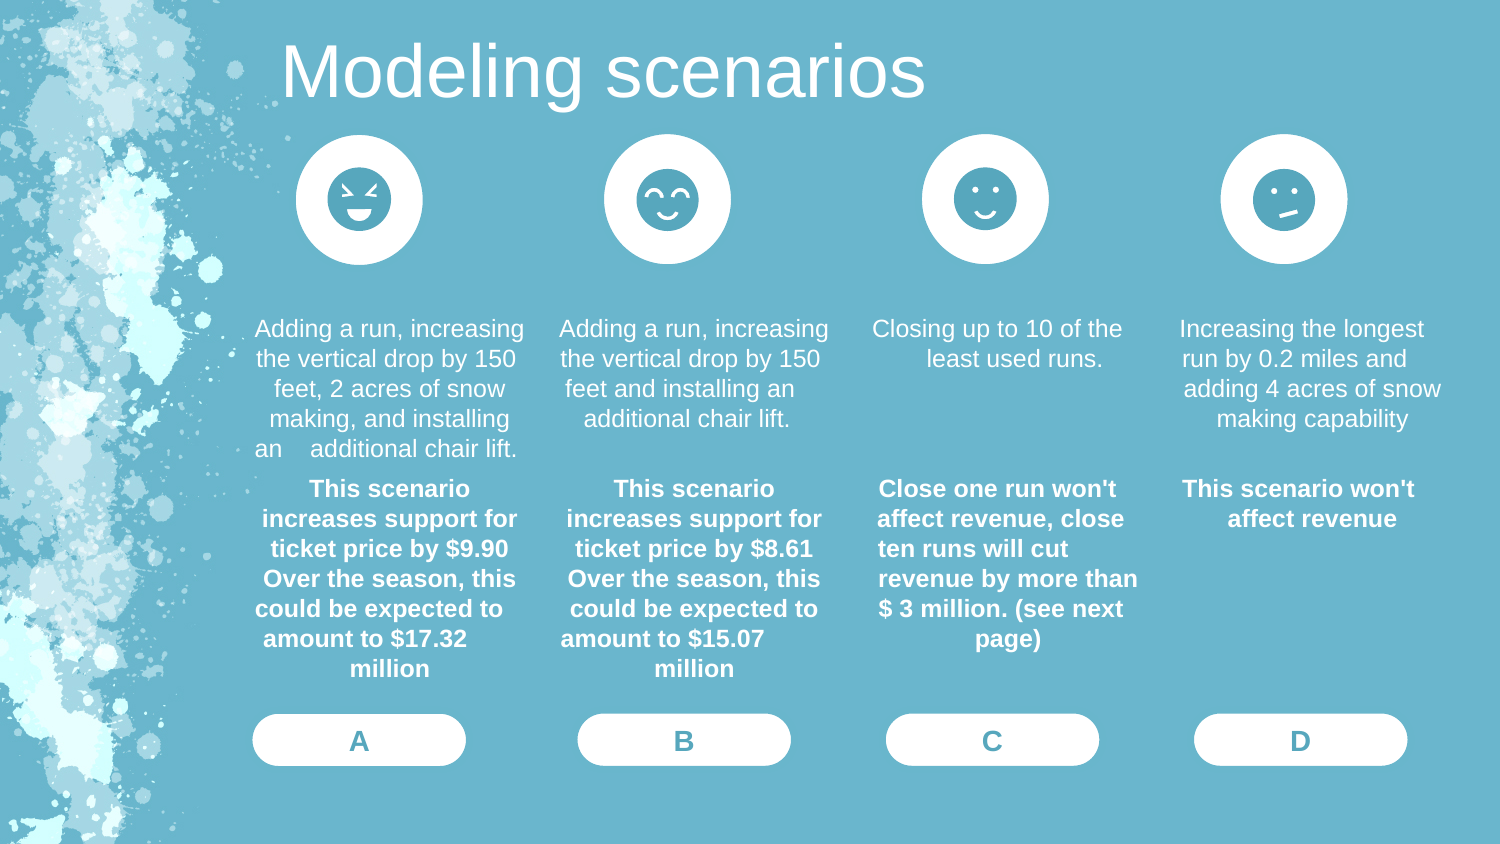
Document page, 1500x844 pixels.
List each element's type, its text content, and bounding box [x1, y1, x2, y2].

list Modeling scenarios [265, 20, 1500, 115]
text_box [292, 130, 1352, 269]
picture [0, 0, 1500, 844]
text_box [1160, 305, 1466, 541]
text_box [855, 304, 1161, 662]
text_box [237, 305, 543, 693]
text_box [543, 305, 847, 693]
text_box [248, 709, 1412, 770]
